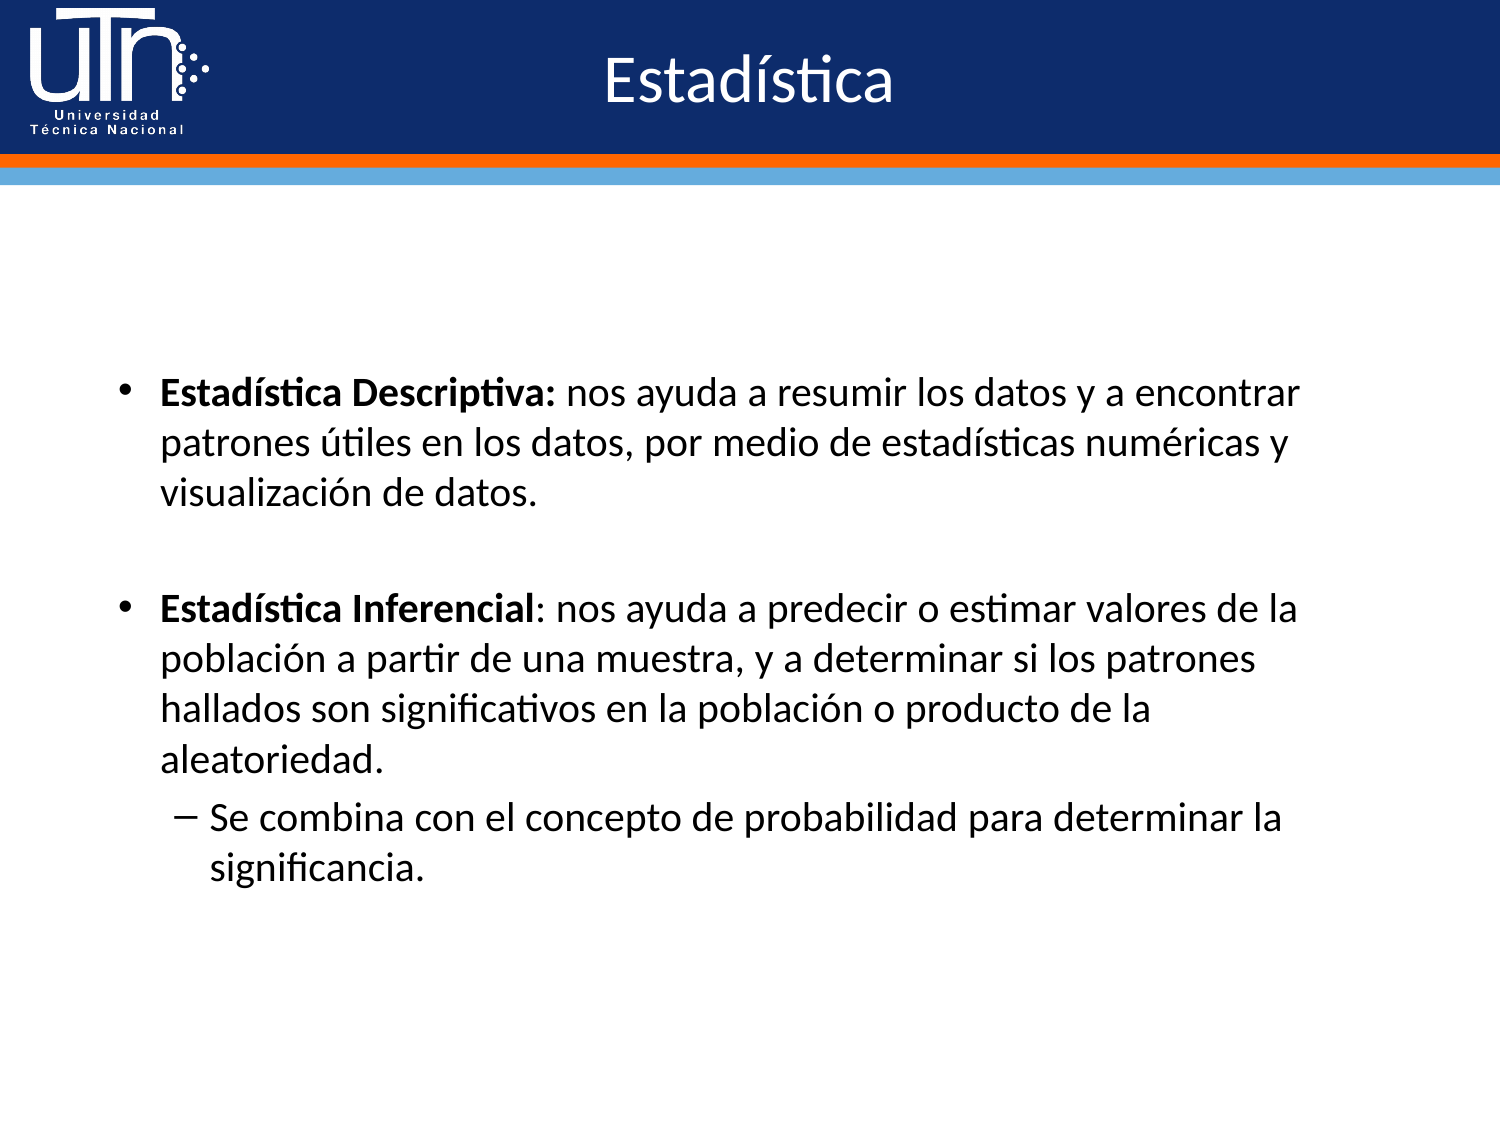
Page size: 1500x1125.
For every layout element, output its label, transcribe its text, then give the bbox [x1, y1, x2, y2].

list Estadística Descriptiva: nos ayuda a resumir los datos y a encontrar patrones útiles en los datos, por medio de estadísticas numéricas y visualización de datos. Estadística Inferencial: nos ayuda a predecir o estimar valores de la población a partir de una muestra, y a determinar si los patrones hallados son significativos en la población o producto de la aleatoriedad. Se combina con el concepto de probabilidad para determinar la significancia. [103, 298, 1397, 1013]
title Estadística [0, 0, 1500, 154]
